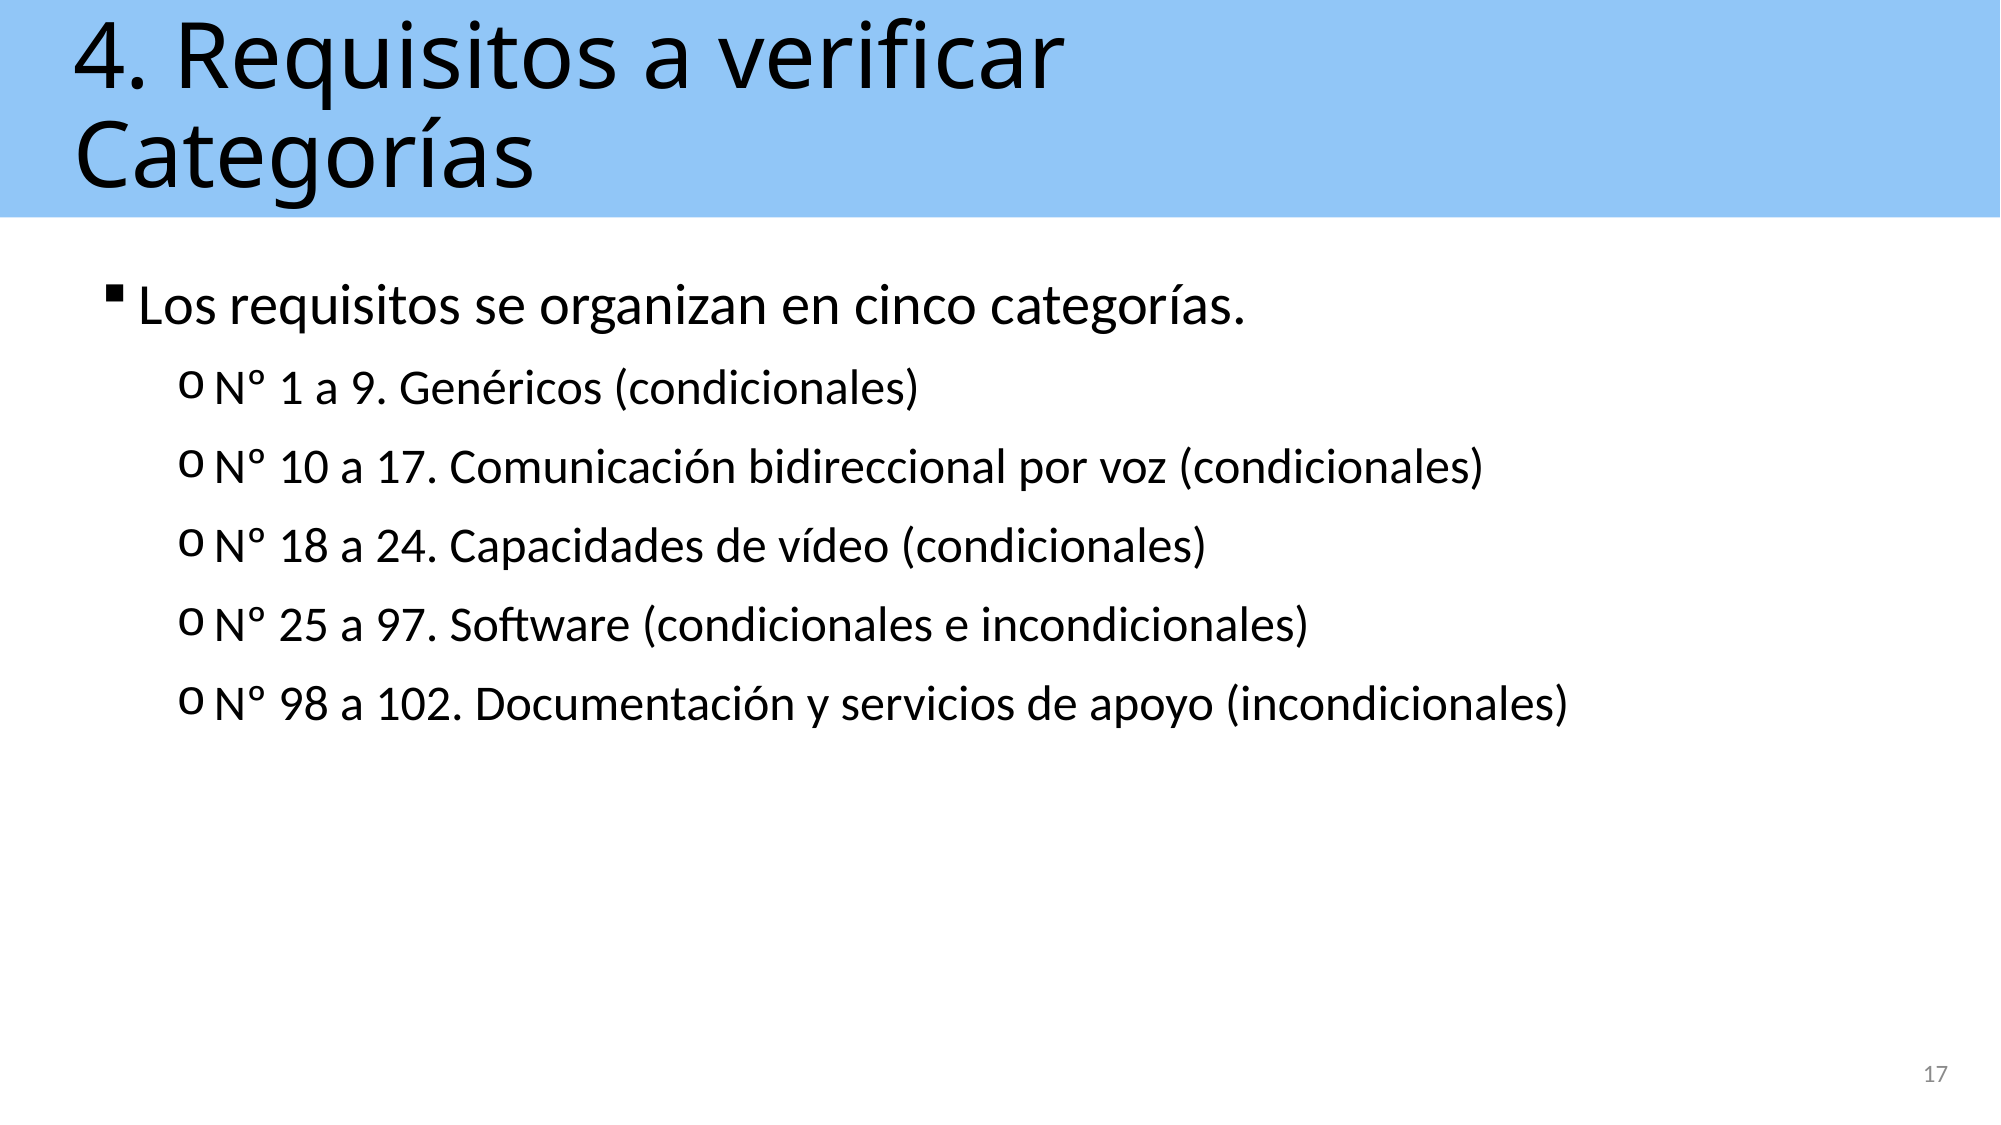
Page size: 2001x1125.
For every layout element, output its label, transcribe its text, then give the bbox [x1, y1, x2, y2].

list Los requisitos se organizan en cinco categorías. Nº 1 a 9. Genéricos (condicionales) Nº 10 a 17. Comunicación bidireccional por voz (condicionales) Nº 18 a 24. Capacidades de vídeo (condicionales) Nº 25 a 97. Software (condicionales e incondicionales) Nº 98 a 102. Documentación y servicios de apoyo (incondicionales) [86, 244, 1896, 1016]
title 4. Requisitos a verificar Categorías [0, 0, 2000, 218]
slide_number 17 [1513, 1042, 1964, 1103]
